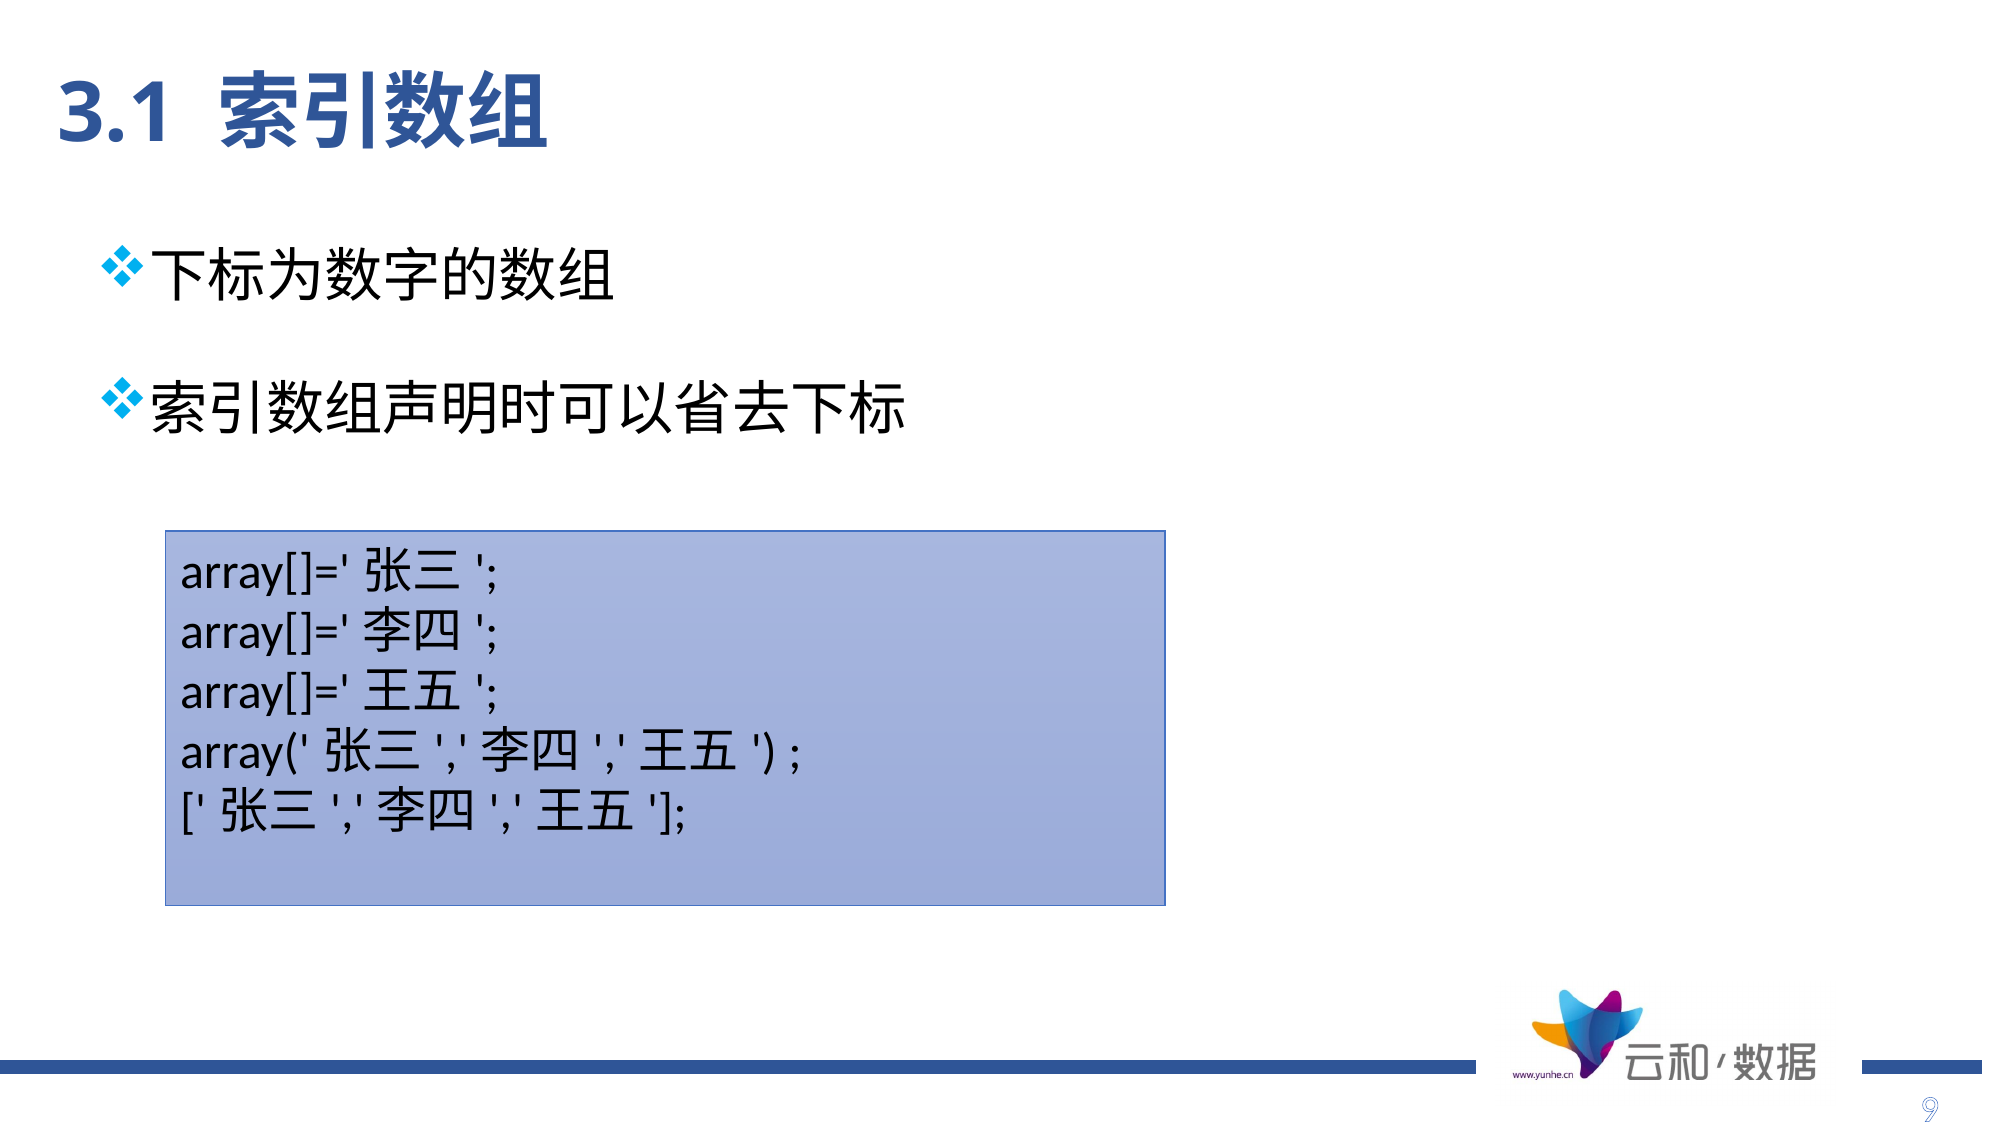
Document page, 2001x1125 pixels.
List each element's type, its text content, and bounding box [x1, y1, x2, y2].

text_box array[]='张三'; array[]='李四'; array[]='王五'; array('张三','李四','王五') ; ['张三','李四','王五']; [165, 530, 1166, 906]
title 3.1 索引数组 [42, 5, 1768, 224]
picture [1495, 993, 1836, 1106]
list 下标为数字的数组 索引数组声明时可以省去下标 [81, 188, 1978, 993]
